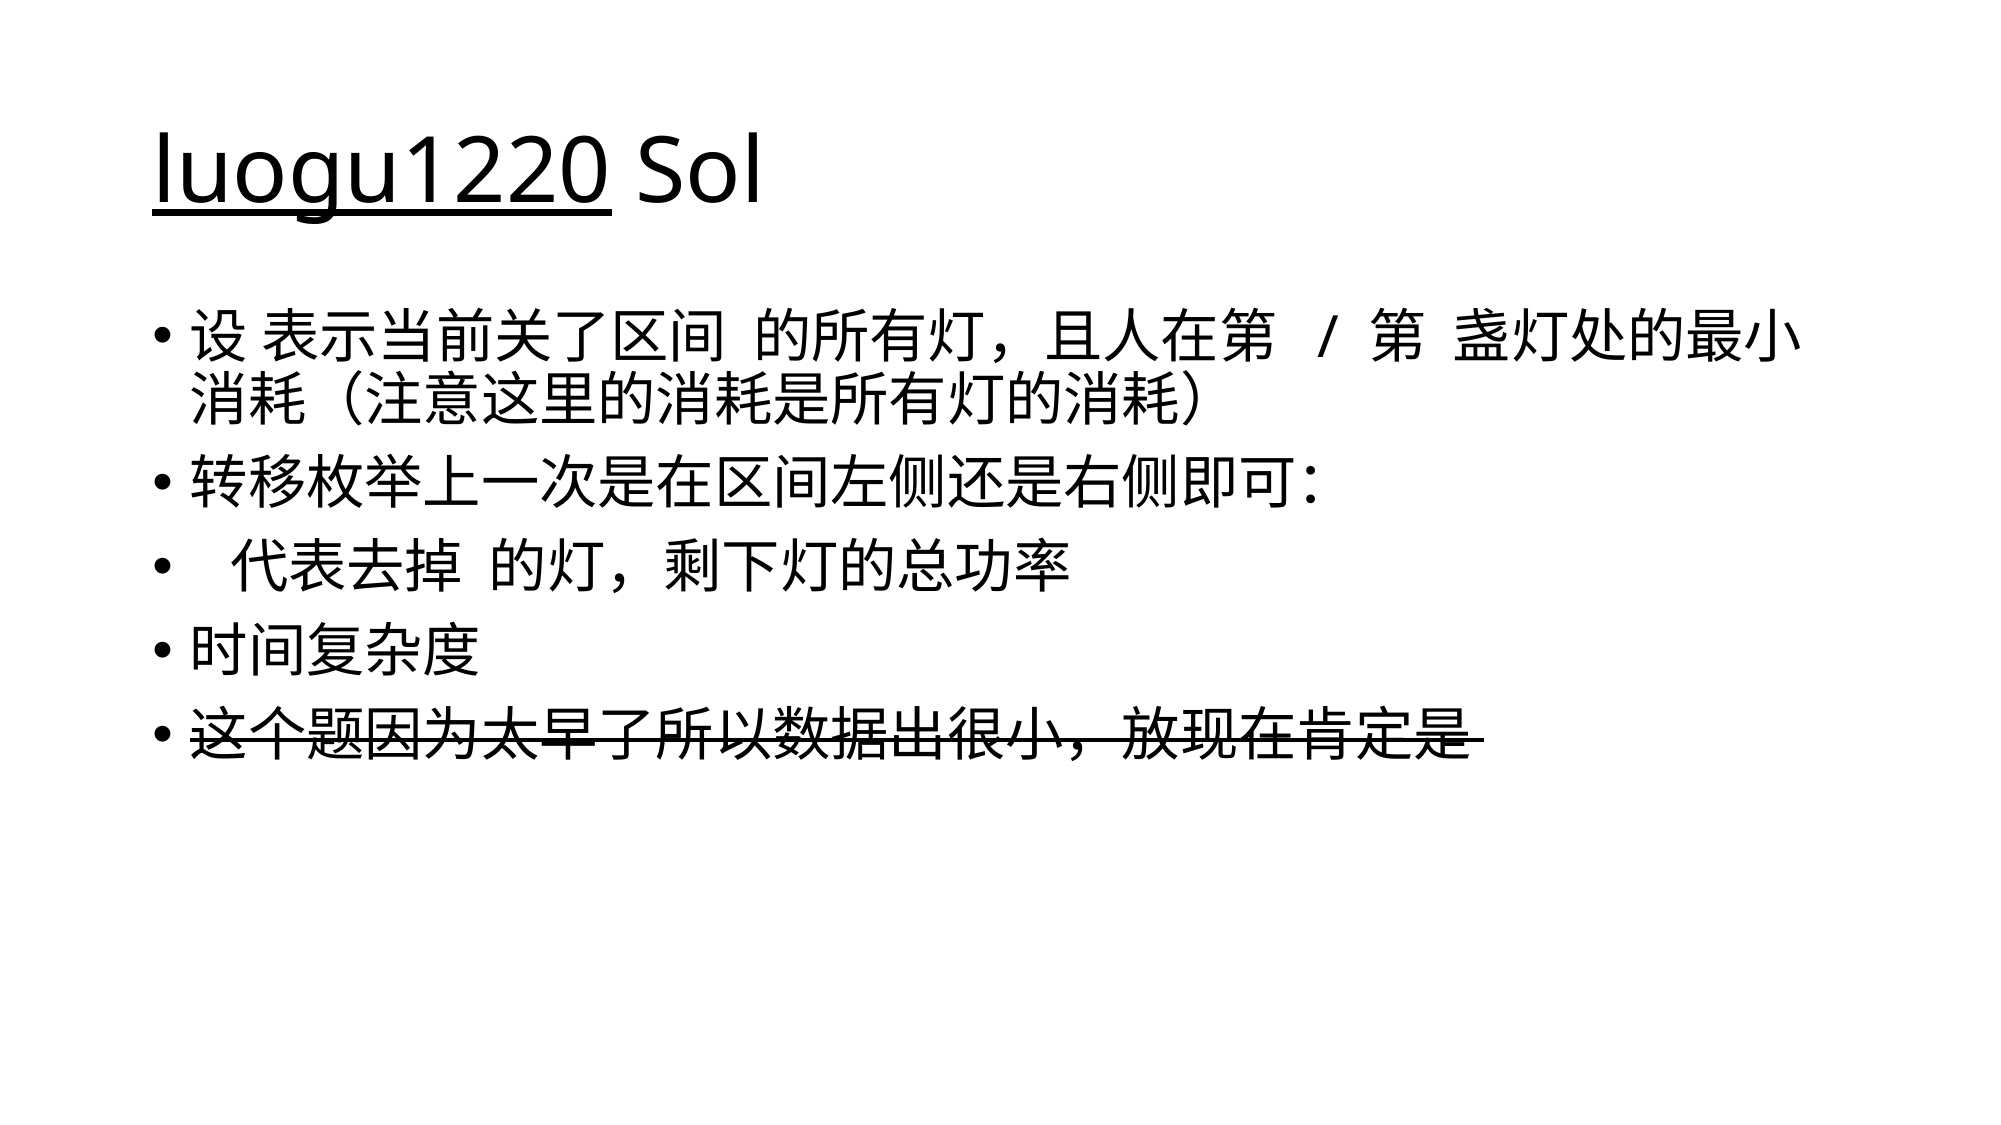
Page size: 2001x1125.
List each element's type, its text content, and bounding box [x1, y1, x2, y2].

title luogu1220 Sol [137, 59, 1863, 278]
